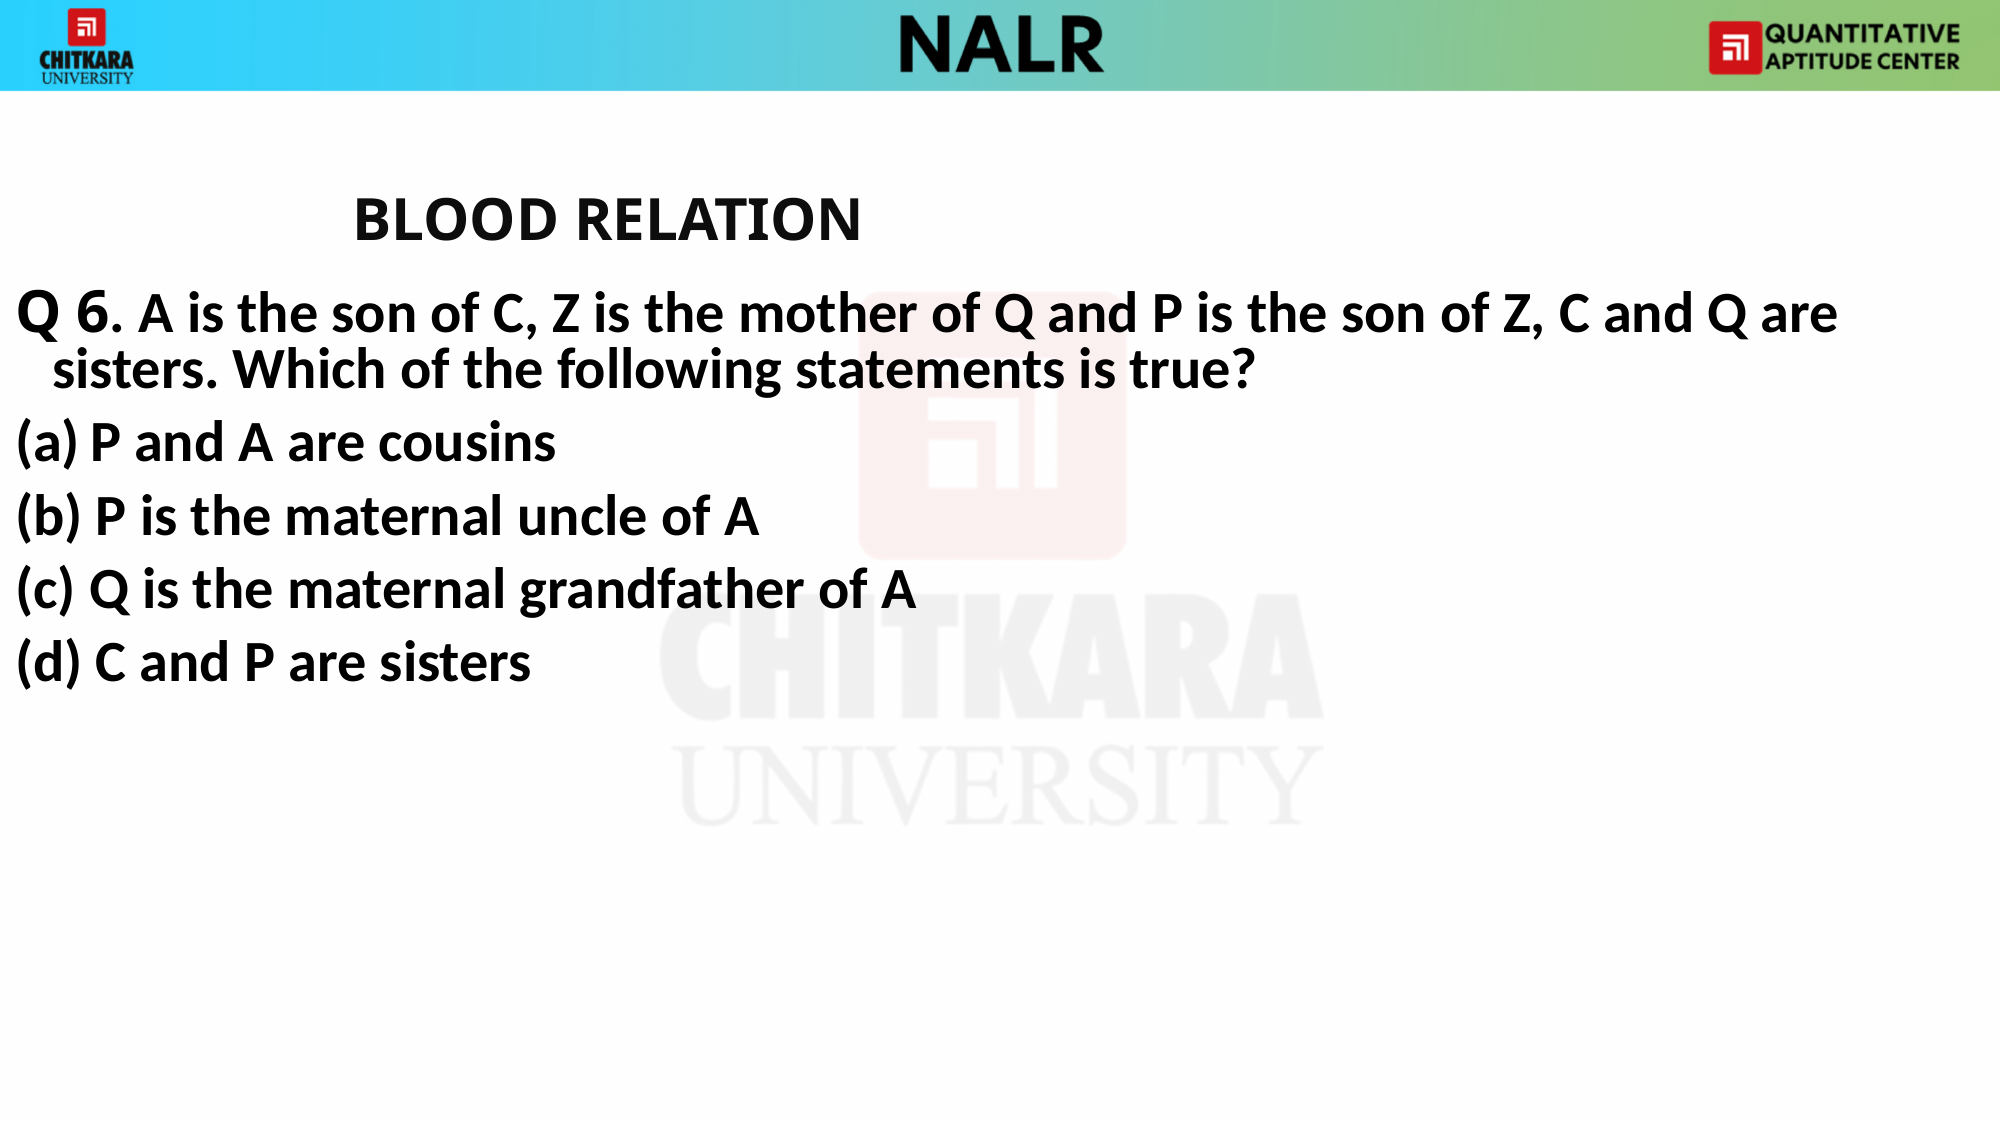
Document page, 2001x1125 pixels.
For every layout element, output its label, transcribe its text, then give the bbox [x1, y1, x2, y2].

title [0, 31, 1917, 142]
list BLOOD RELATION Q 6. A is the son of C, Z is the mother of Q and P is the son of Z, C and Q are sisters. Which of the following statements is true? P and A are cousins (b) P is the maternal uncle of A (c) Q is the maternal grandfather of A (d) C and P are sisters [0, 175, 1925, 1053]
picture [0, 0, 2000, 1125]
